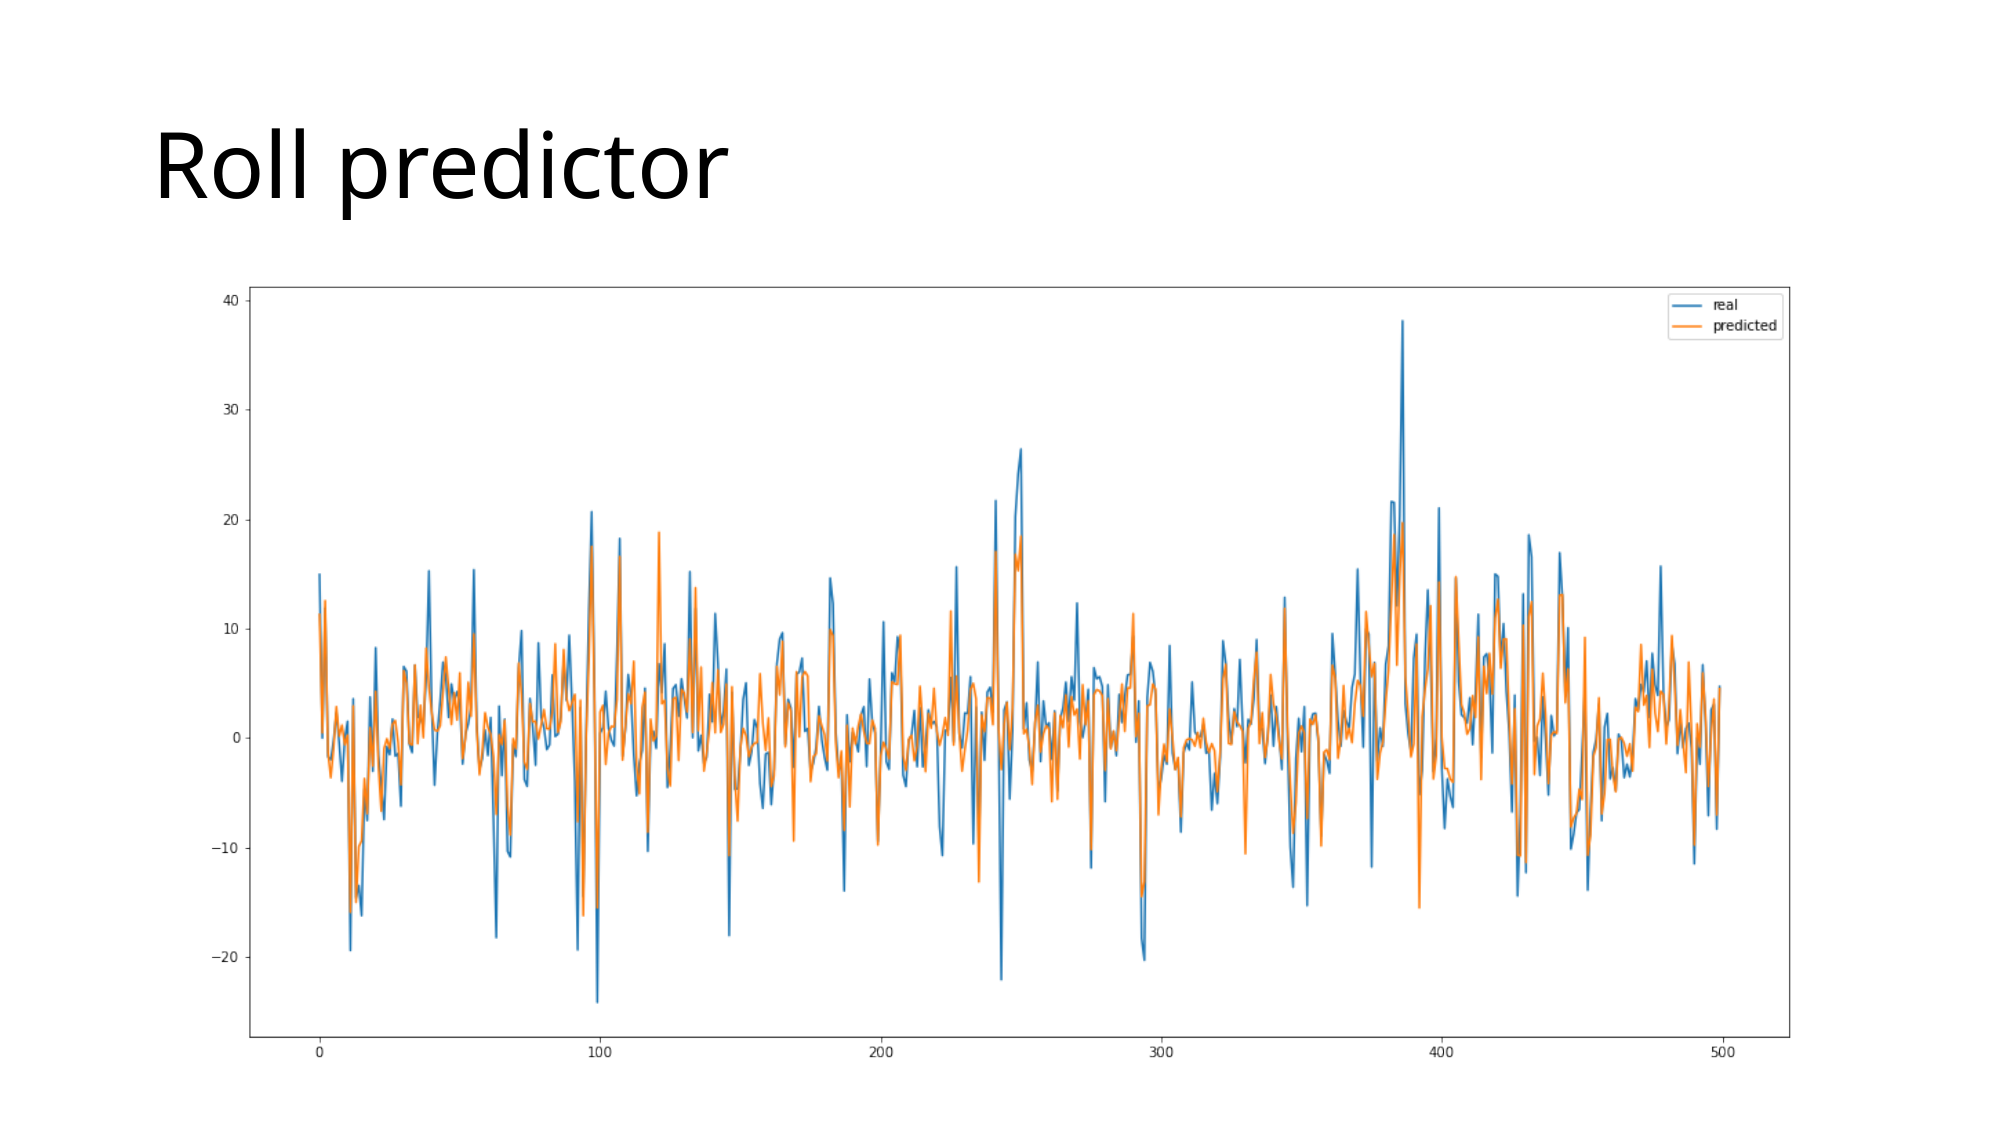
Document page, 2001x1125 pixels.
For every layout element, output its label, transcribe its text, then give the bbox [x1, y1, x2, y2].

title Roll predictor [137, 59, 1863, 278]
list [201, 277, 1799, 1070]
